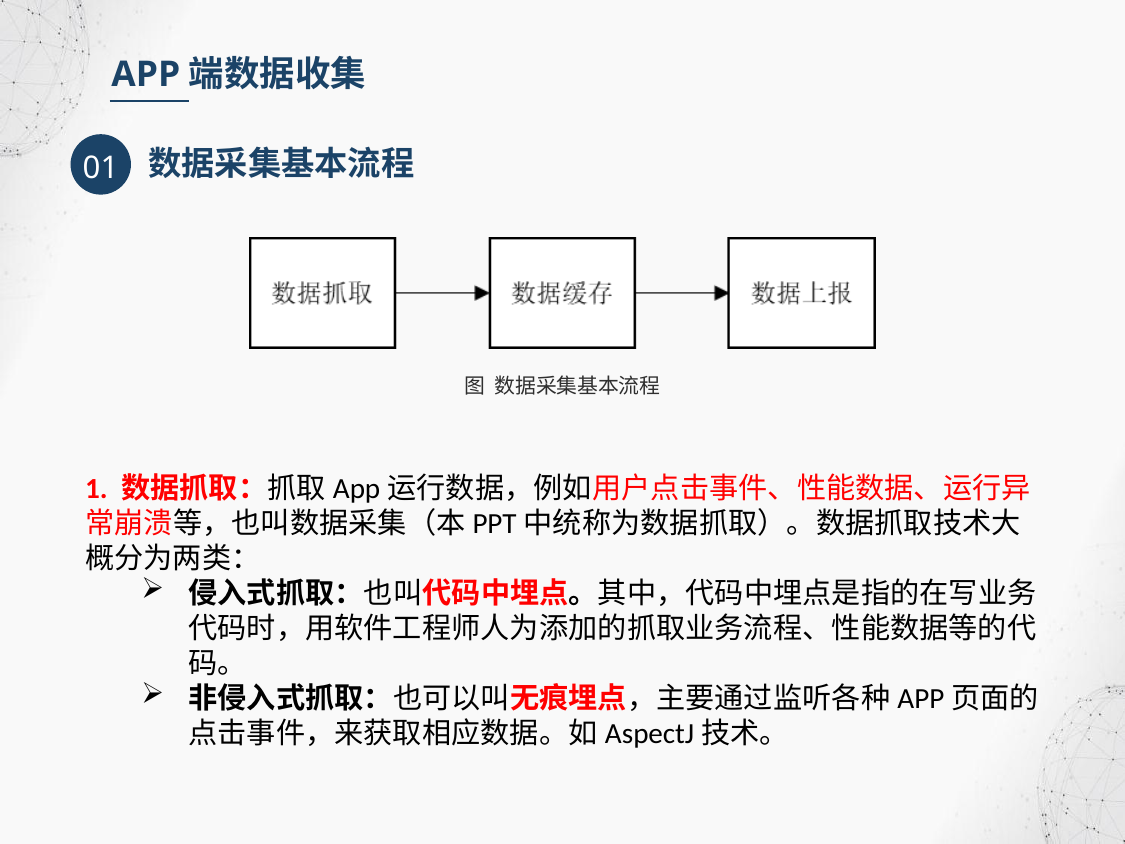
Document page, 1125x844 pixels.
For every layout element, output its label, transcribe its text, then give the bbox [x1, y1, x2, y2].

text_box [63, 134, 428, 195]
picture [0, 0, 1125, 844]
text_box 图 数据采集基本流程 [428, 365, 696, 406]
text_box 1. 数据抓取：抓取App运行数据，例如用户点击事件、性能数据、运行异常崩溃等，也叫数据采集（本PPT中统称为数据抓取）。数据抓取技术大概分为两类： 侵入式抓取：也叫代码中埋点。其中，代码中埋点是指的在写业务代码时，用软件工程师人为添加的抓取业务流程、性能数据等的代码。 非侵入式抓取：也可以叫无痕埋点，主要通过监听各种APP页面的点击事件，来获取相应数据。如AspectJ技术。 [70, 462, 1064, 757]
text_box APP端数据收集 [100, 45, 406, 99]
